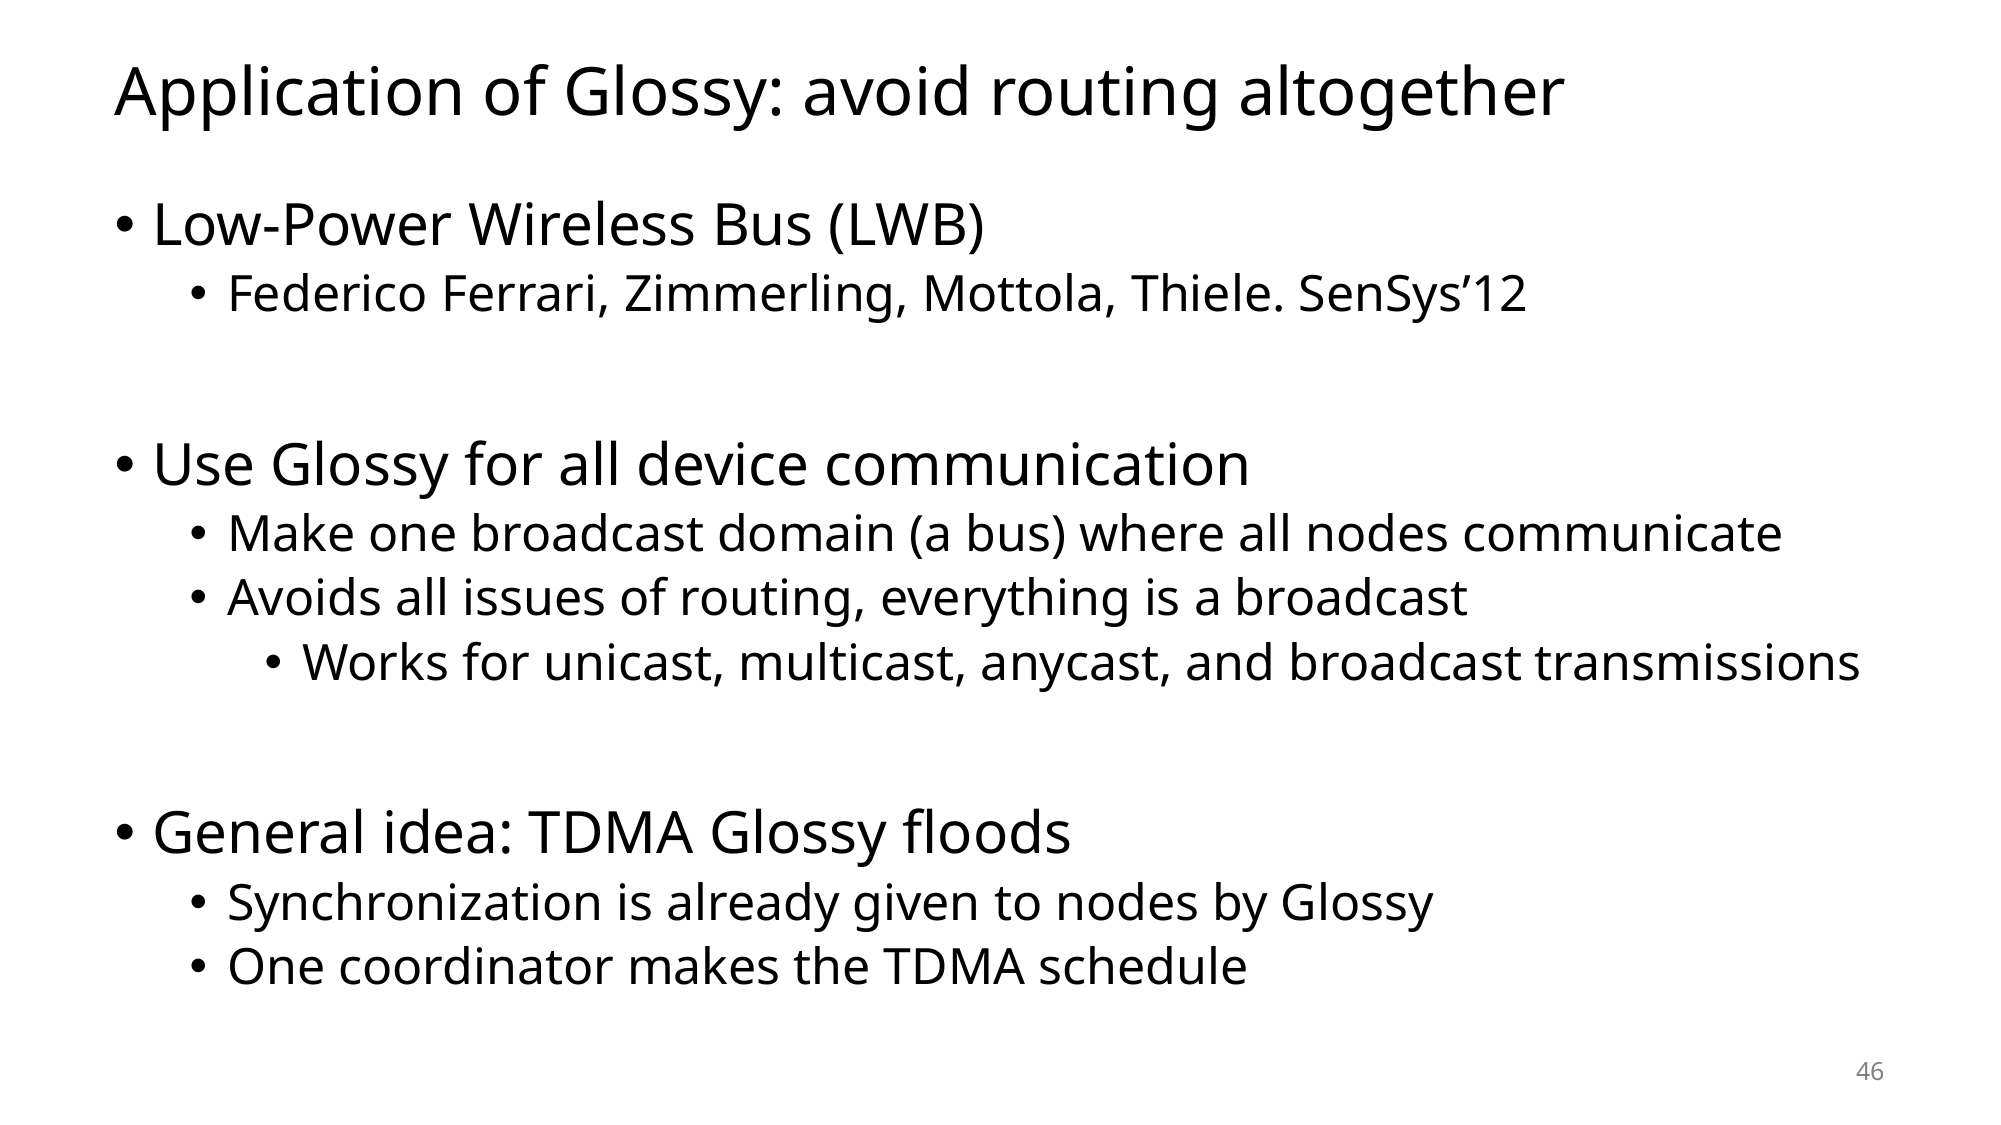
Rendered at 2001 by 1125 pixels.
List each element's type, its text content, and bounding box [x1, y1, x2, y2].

slide_number 46 [1749, 1042, 1900, 1103]
list Low-Power Wireless Bus (LWB) Federico Ferrari, Zimmerling, Mottola, Thiele. SenSys’12 Use Glossy for all device communication Make one broadcast domain (a bus) where all nodes communicate Avoids all issues of routing, everything is a broadcast Works for unicast, multicast, anycast, and broadcast transmissions General idea: TDMA Glossy floods Synchronization is already given to nodes by Glossy One coordinator makes the TDMA schedule [99, 187, 1900, 1013]
title Application of Glossy: avoid routing altogether [99, 37, 1900, 150]
